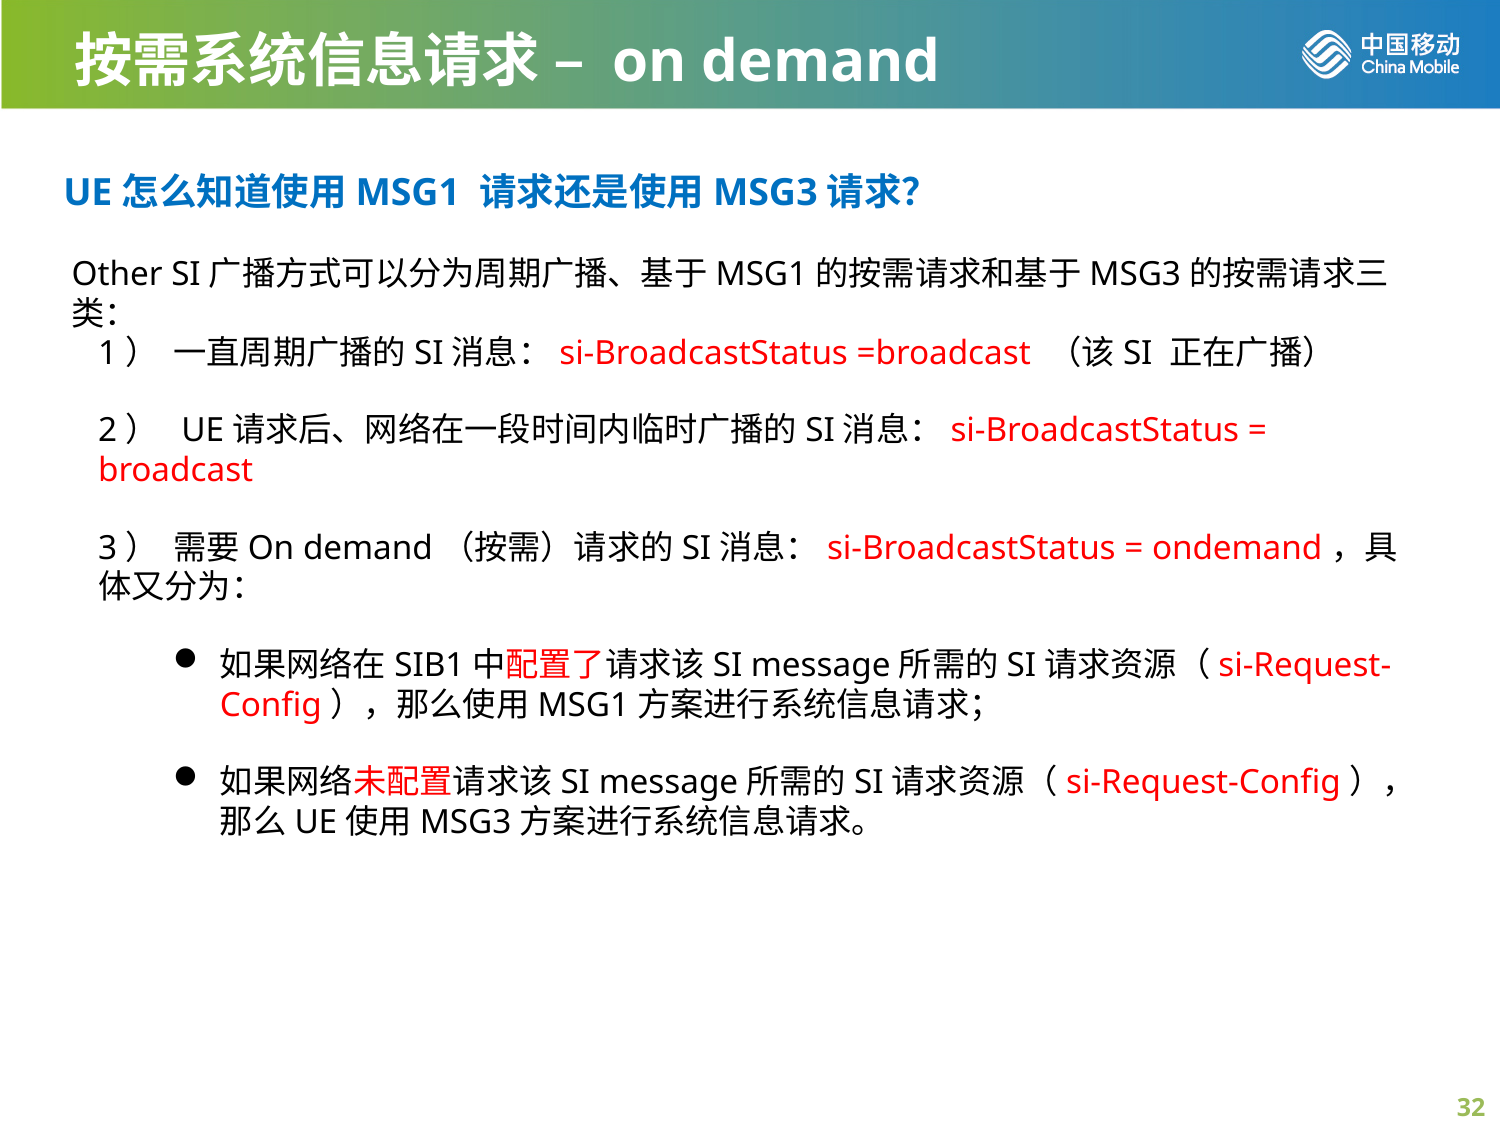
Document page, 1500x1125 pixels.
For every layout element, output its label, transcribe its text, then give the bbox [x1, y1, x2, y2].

text_box 1） 一直周期广播的SI消息：si-BroadcastStatus =broadcast （该SI 正在广播） 2） UE请求后、网络在一段时间内临时广播的SI消息：si-BroadcastStatus = broadcast 3） 需要On demand（按需）请求的SI消息：si-BroadcastStatus = ondemand，具体又分为： 如果网络在SIB1中配置了请求该SI message所需的SI请求资源（si-Request-Config），那么使用MSG1方案进行系统信息请求； 如果网络未配置请求该SI message所需的SI请求资源（si-Request-Config），那么UE使用MSG3方案进行系统信息请求。 [83, 323, 1441, 848]
text_box UE怎么知道使用MSG1 请求还是使用MSG3请求？ [48, 160, 955, 221]
picture [0, 0, 1500, 1125]
text_box Other SI广播方式可以分为周期广播、基于MSG1的按需请求和基于MSG3的按需请求三类： [56, 245, 1431, 340]
text_box 按需系统信息请求 – on demand [59, 15, 1466, 100]
